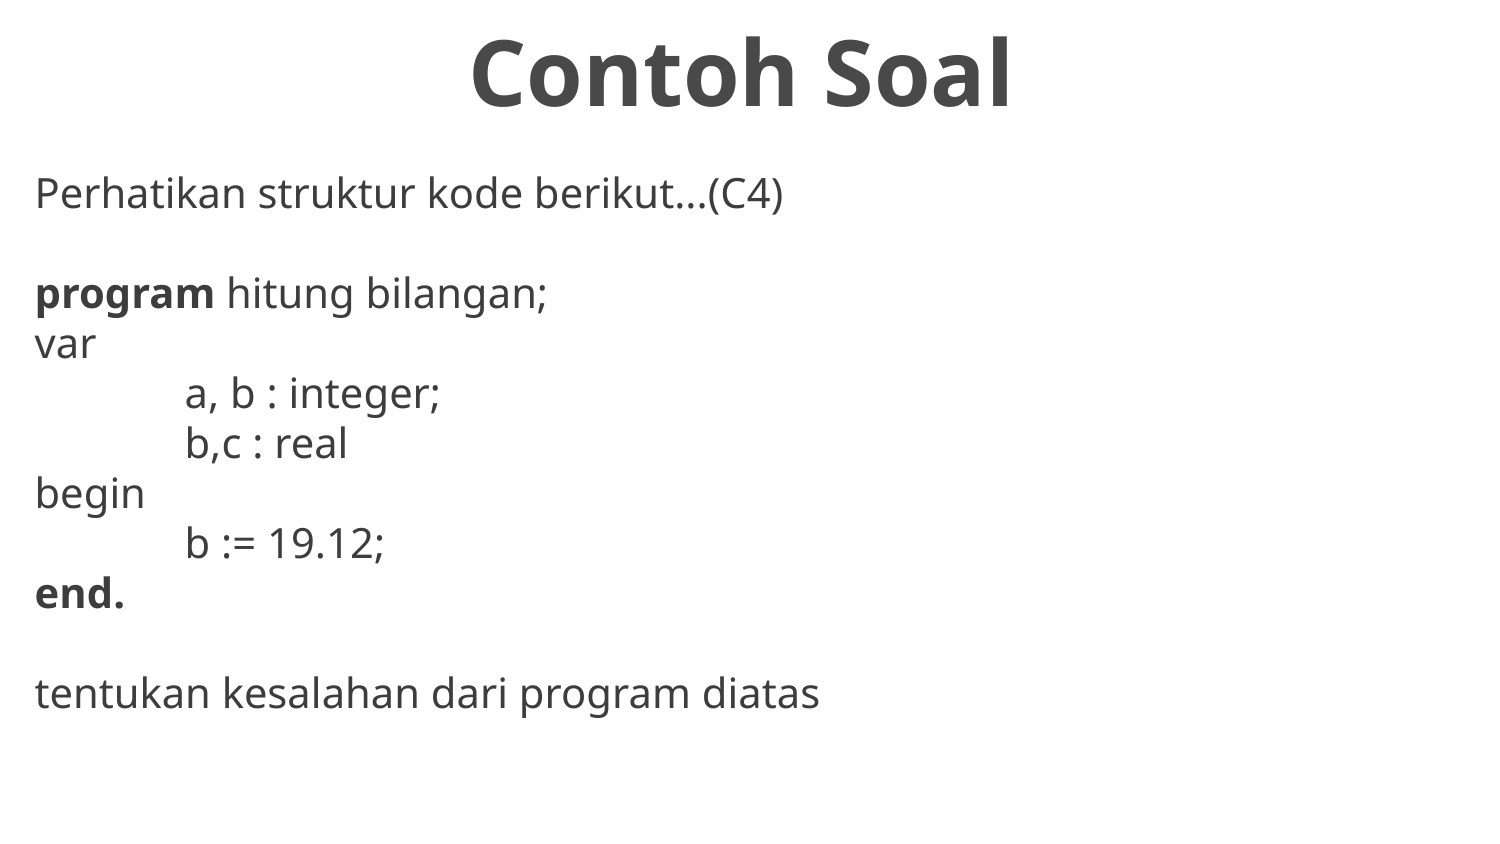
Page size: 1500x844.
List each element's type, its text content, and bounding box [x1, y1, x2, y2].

title Perhatikan struktur kode berikut...(C4) program hitung bilangan; var a, b : integer; b,c : real begin b := 19.12; end. tentukan kesalahan dari program diatas [19, 151, 1464, 777]
subtitle Contoh Soal [316, 0, 1167, 151]
